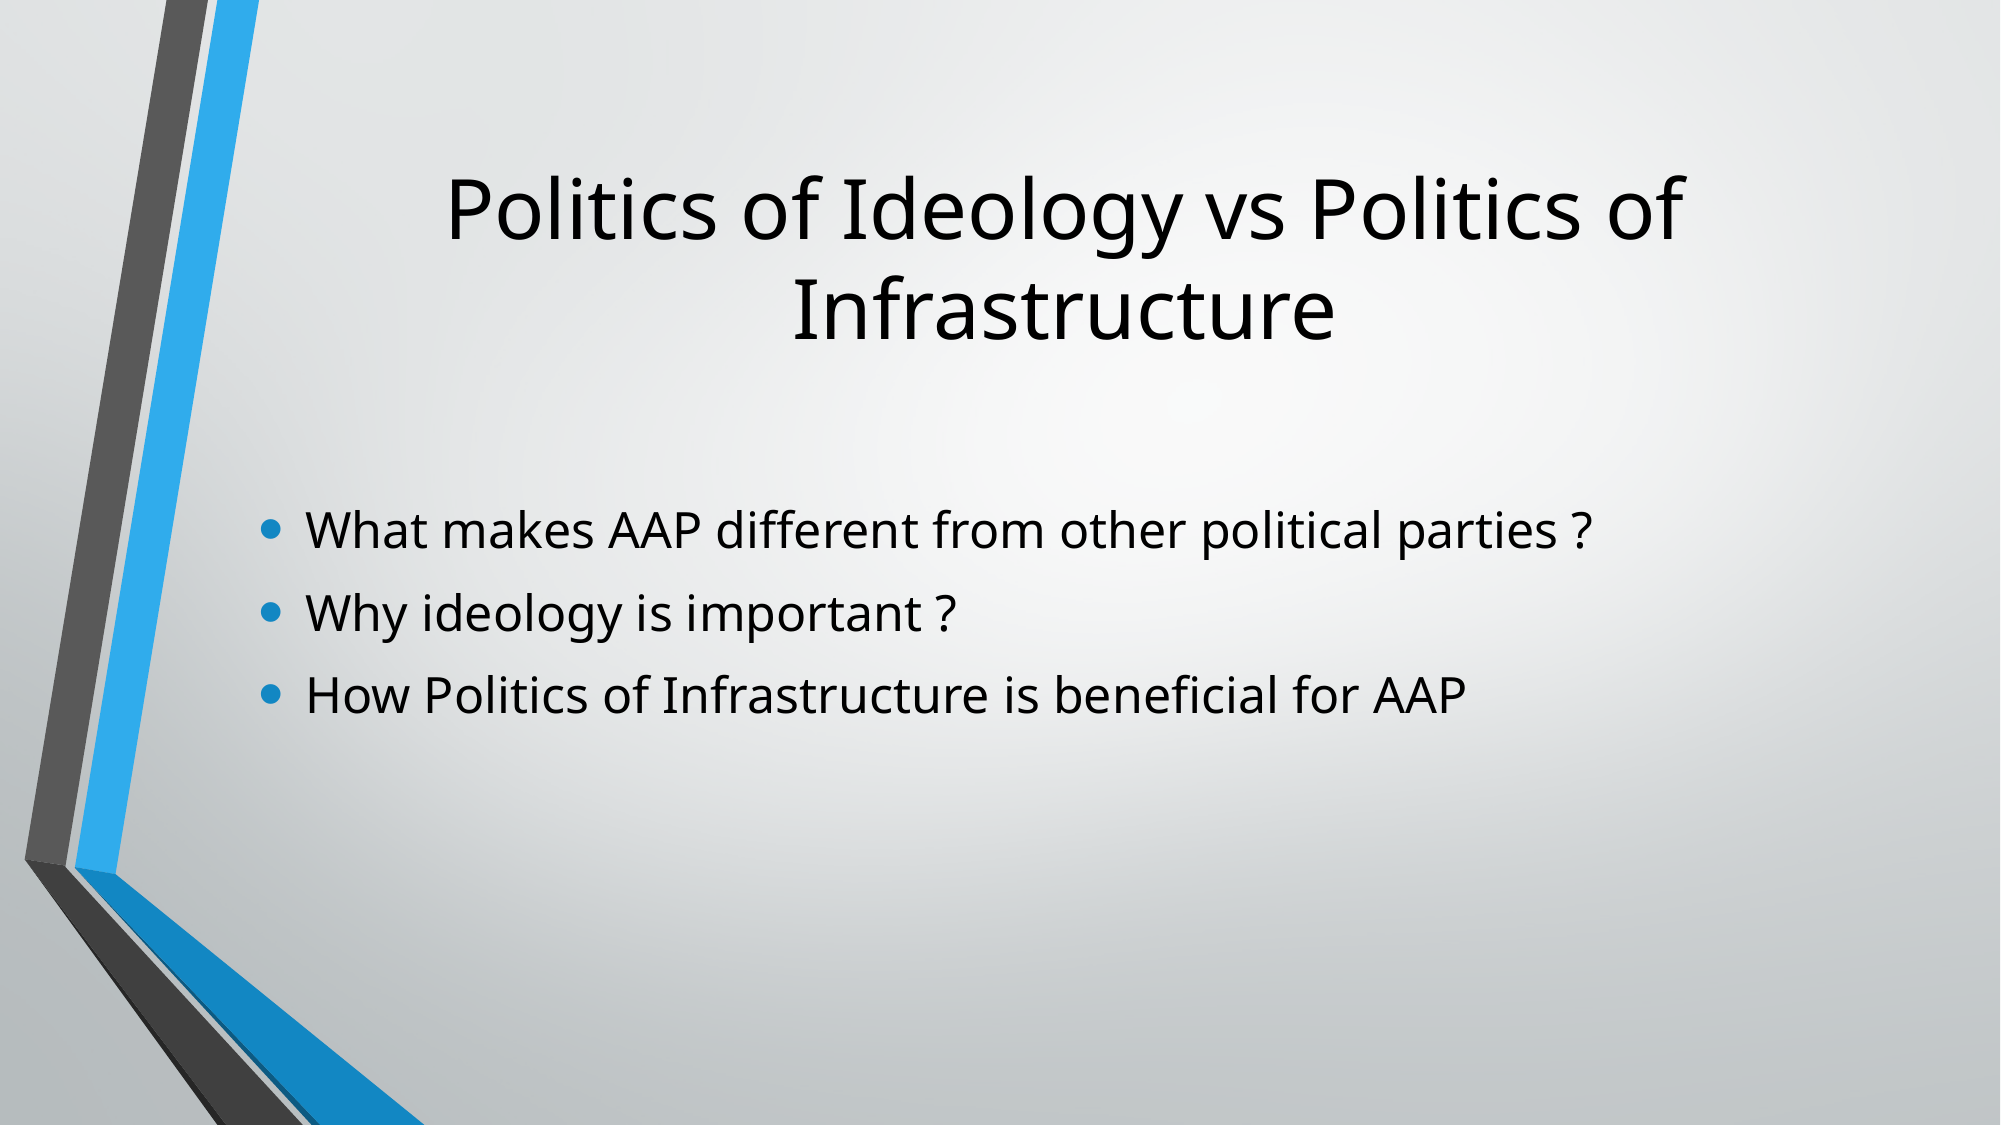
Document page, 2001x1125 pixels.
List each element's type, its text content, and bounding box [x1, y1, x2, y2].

title Politics of Ideology vs Politics of Infrastructure [243, 112, 1887, 400]
list What makes AAP different from other political parties ? Why ideology is important ? How Politics of Infrastructure is beneficial for AAP [243, 437, 1887, 950]
